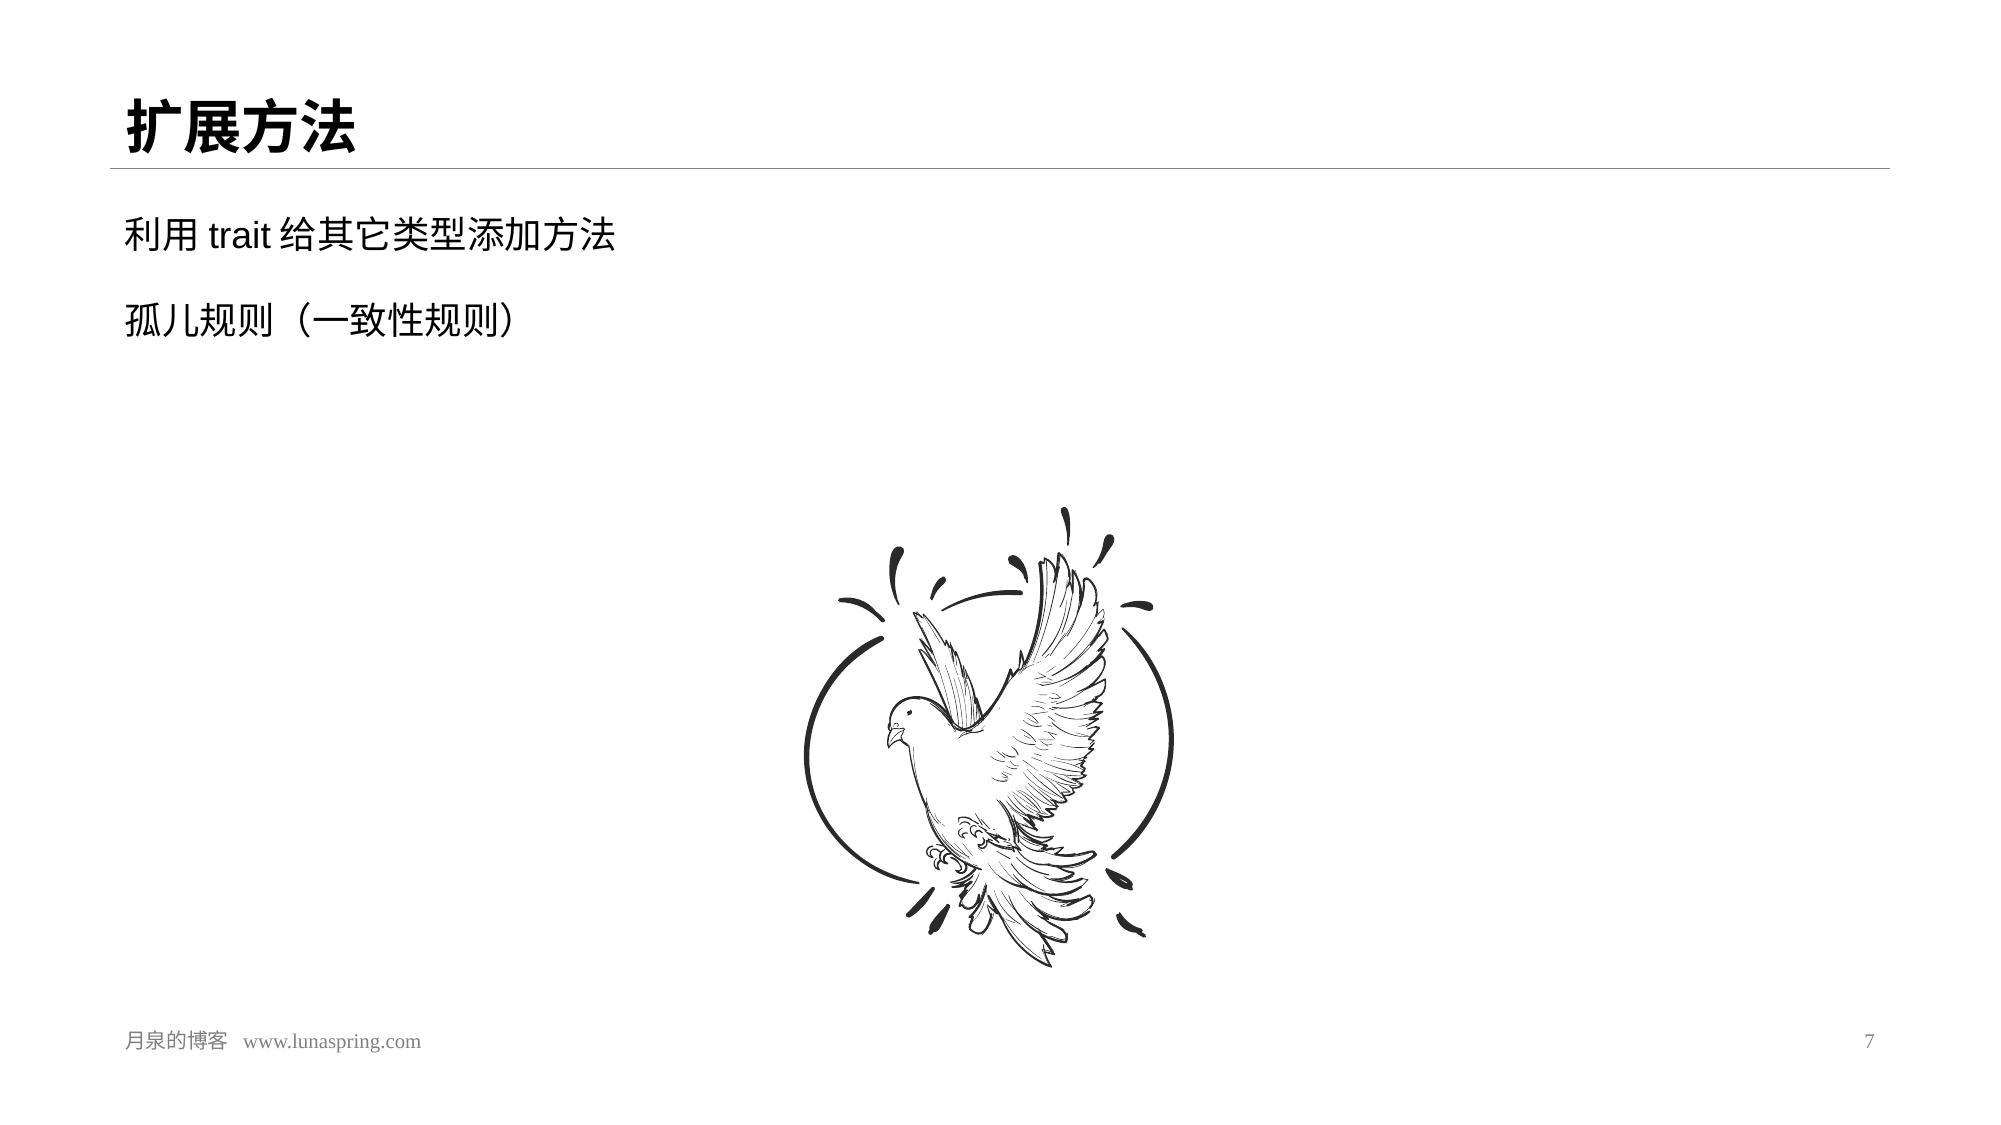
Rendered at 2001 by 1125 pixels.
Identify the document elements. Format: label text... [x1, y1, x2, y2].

slide_number 7 [1412, 1023, 1890, 1058]
title 扩展方法 [109, 0, 1890, 169]
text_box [798, 503, 1201, 969]
text_box 利用trait给其它类型添加方法 [109, 203, 1890, 264]
text_box 孤儿规则（一致性规则） [109, 289, 585, 350]
footer 月泉的博客 www.lunaspring.com [109, 1023, 790, 1058]
